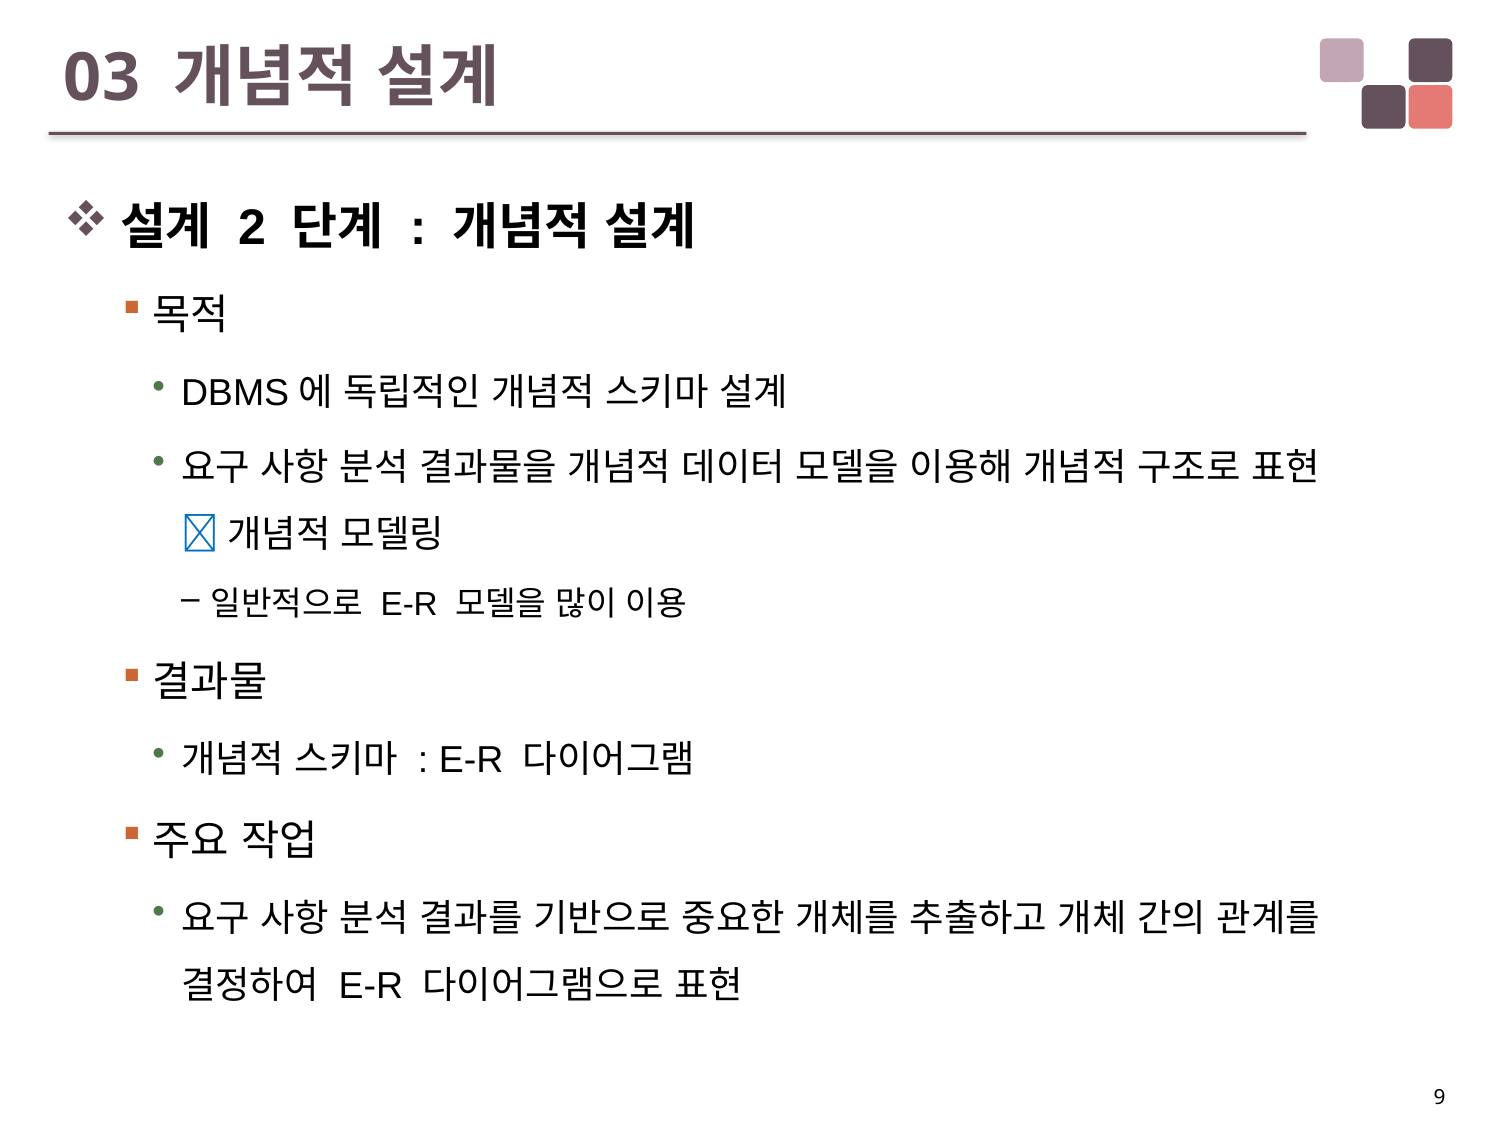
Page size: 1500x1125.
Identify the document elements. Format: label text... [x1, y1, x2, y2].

title 03 개념적 설계 [48, 25, 1459, 123]
list 설계 2 단계 : 개념적 설계 목적 DBMS에 독립적인 개념적 스키마 설계 요구 사항 분석 결과물을 개념적 데이터 모델을 이용해 개념적 구조로 표현  개념적 모델링 일반적으로 E-R 모델을 많이 이용 결과물 개념적 스키마 : E-R 다이어그램 주요 작업 요구 사항 분석 결과를 기반으로 중요한 개체를 추출하고 개체 간의 관계를 결정하여 E-R 다이어그램으로 표현 [48, 187, 1452, 1097]
